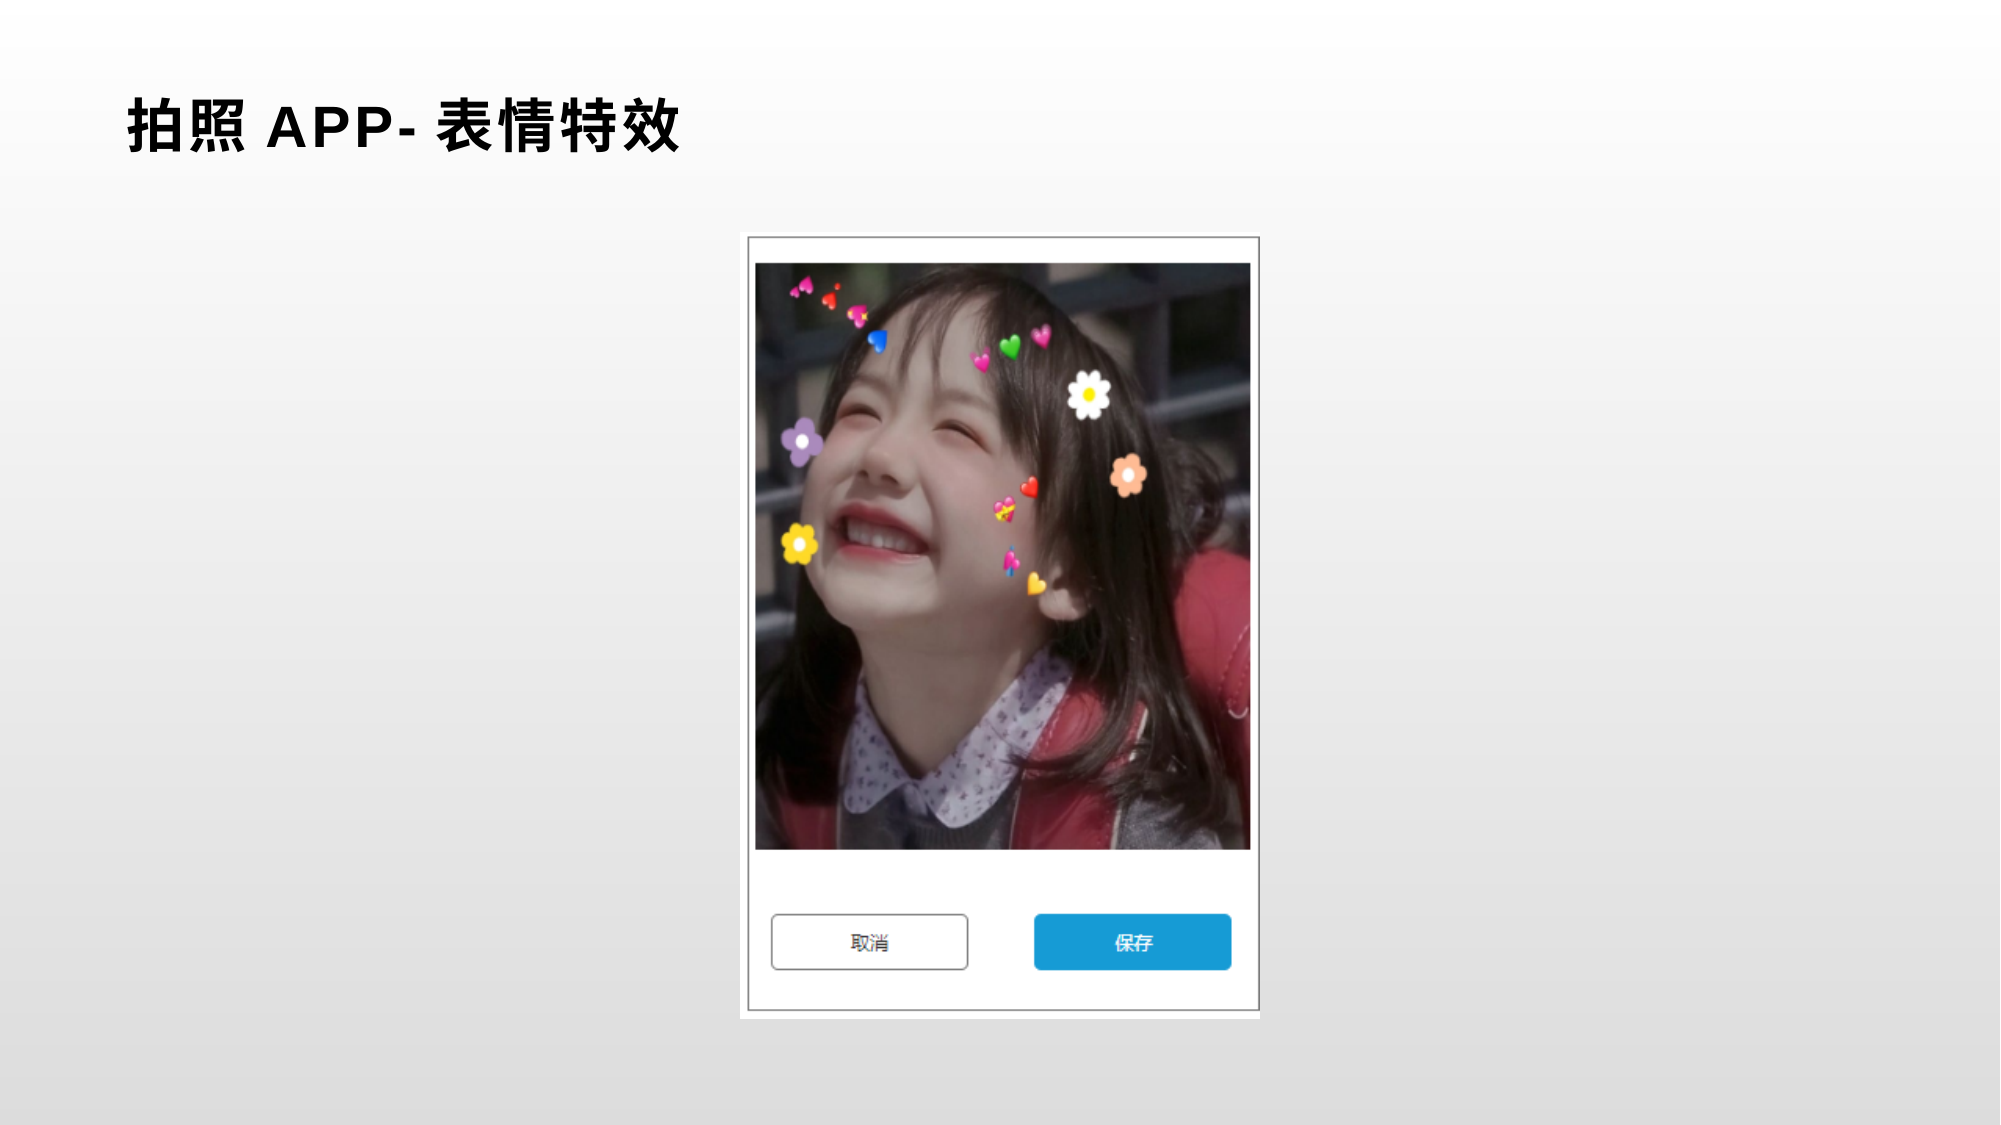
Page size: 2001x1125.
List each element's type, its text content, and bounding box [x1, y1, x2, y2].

title 拍照APP-表情特效 [109, 70, 1891, 178]
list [740, 232, 1260, 1019]
